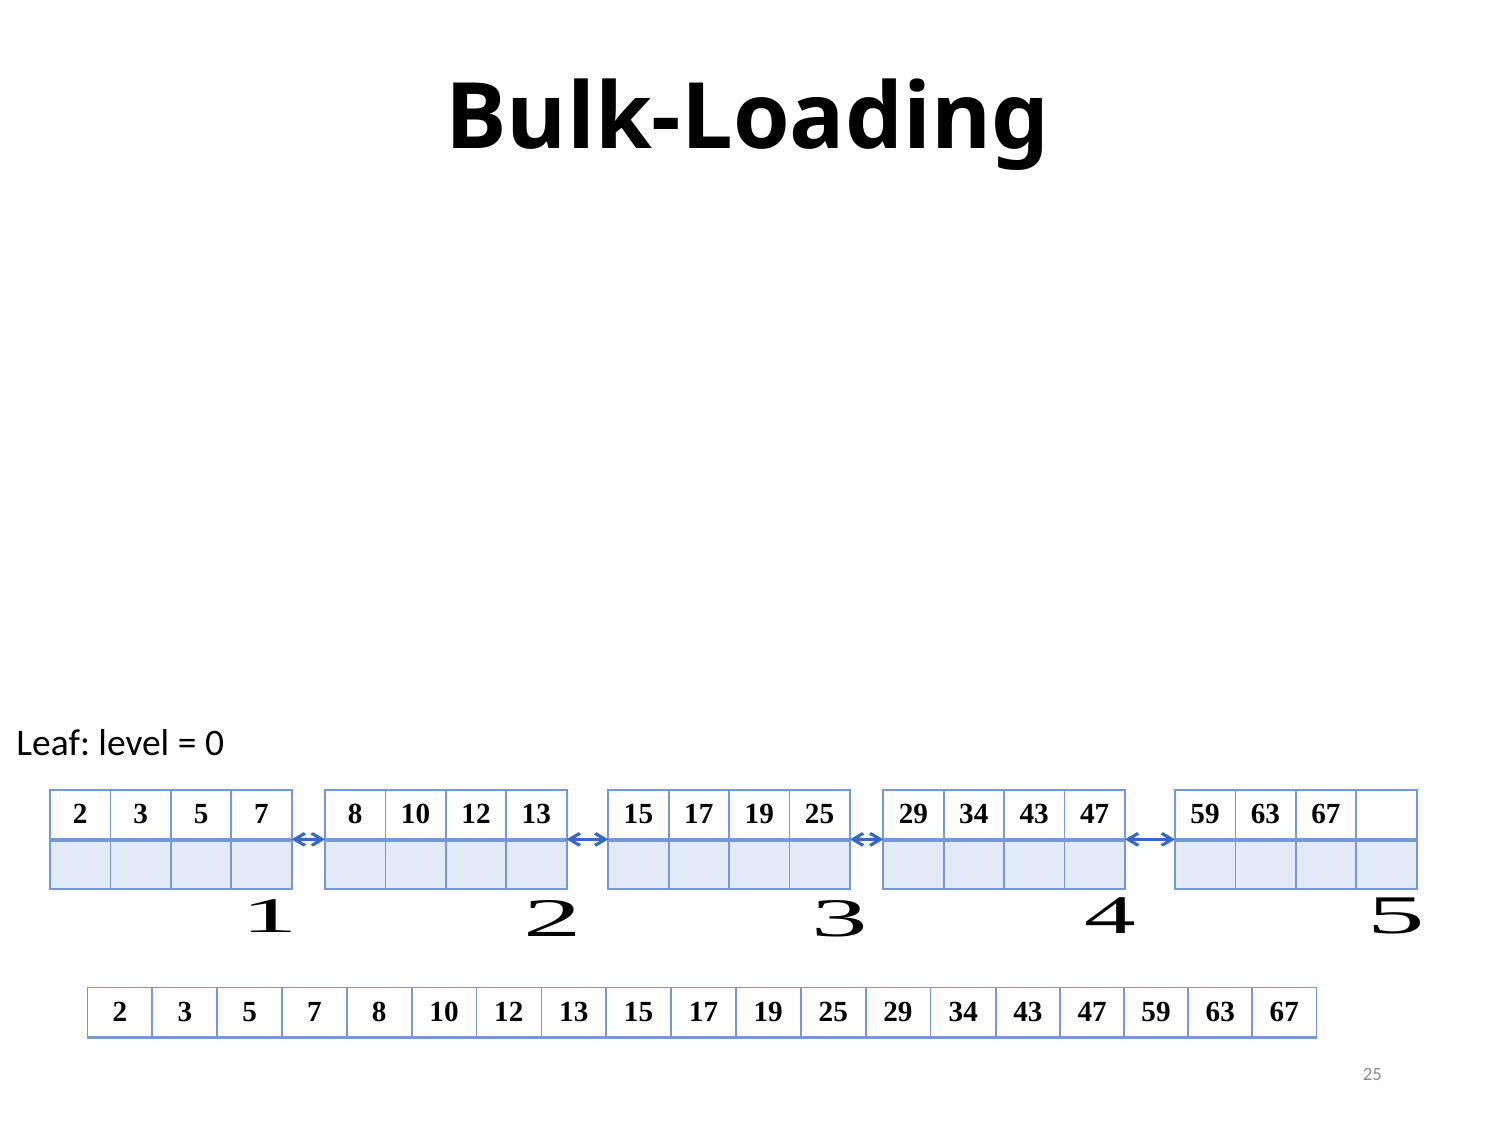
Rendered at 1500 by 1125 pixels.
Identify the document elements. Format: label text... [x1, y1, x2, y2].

table_header 25 [802, 988, 865, 1036]
table_header 12 [447, 791, 505, 838]
table_header 59 [1176, 791, 1235, 838]
slide_number 25 [1059, 1042, 1397, 1103]
table_cell [790, 842, 849, 888]
table_header 5 [172, 791, 230, 838]
table_cell [670, 842, 728, 888]
table_header 3 [111, 791, 170, 838]
table_cell [1176, 842, 1235, 888]
table_header 63 [1189, 988, 1251, 1036]
table_header 7 [232, 791, 291, 838]
table_cell [1357, 842, 1416, 888]
table_header 29 [867, 988, 930, 1036]
table_header 10 [413, 988, 476, 1036]
title Bulk-Loading [73, 37, 1422, 200]
table_cell [945, 842, 1003, 888]
table_header 63 [1236, 791, 1295, 838]
table_header 12 [477, 988, 541, 1036]
table_cell [172, 842, 230, 888]
table_cell [1005, 842, 1064, 888]
table_header 8 [348, 988, 411, 1036]
table_header 34 [945, 791, 1003, 838]
table_header 67 [1297, 791, 1355, 838]
table_cell [386, 842, 445, 888]
table_header 67 [1253, 988, 1316, 1036]
table_cell [884, 842, 943, 888]
text_box Leaf: level = 0 [1, 710, 240, 770]
table_header 17 [670, 791, 728, 838]
table_header 15 [607, 988, 670, 1036]
table_header 13 [507, 791, 566, 838]
table_header 13 [542, 988, 605, 1036]
table_cell [730, 842, 789, 888]
table_header [1357, 791, 1416, 838]
table_cell [1065, 842, 1124, 888]
table_header 2 [51, 791, 110, 838]
table_header 47 [1065, 791, 1124, 838]
table_cell [232, 842, 291, 888]
table_cell [507, 842, 566, 888]
table_cell [1236, 842, 1295, 888]
table_header 3 [153, 988, 216, 1036]
table_cell [111, 842, 170, 888]
table_header 5 [218, 988, 281, 1036]
table_header 47 [1061, 988, 1123, 1036]
table_header 15 [609, 791, 668, 838]
table_header 29 [884, 791, 943, 838]
table_header 43 [1005, 791, 1064, 838]
table_header 43 [997, 988, 1059, 1036]
table_header 34 [931, 988, 995, 1036]
table_cell [447, 842, 505, 888]
table_header 10 [386, 791, 445, 838]
table_header 19 [737, 988, 800, 1036]
table_header 2 [88, 988, 151, 1036]
table_header 17 [672, 988, 735, 1036]
table_cell [326, 842, 385, 888]
table_cell [1297, 842, 1355, 888]
table_header 19 [730, 791, 789, 838]
table_header 8 [326, 791, 385, 838]
table_header 7 [283, 988, 346, 1036]
table_cell [51, 842, 110, 888]
table_cell [609, 842, 668, 888]
table_header 25 [790, 791, 849, 838]
table_header 59 [1125, 988, 1187, 1036]
